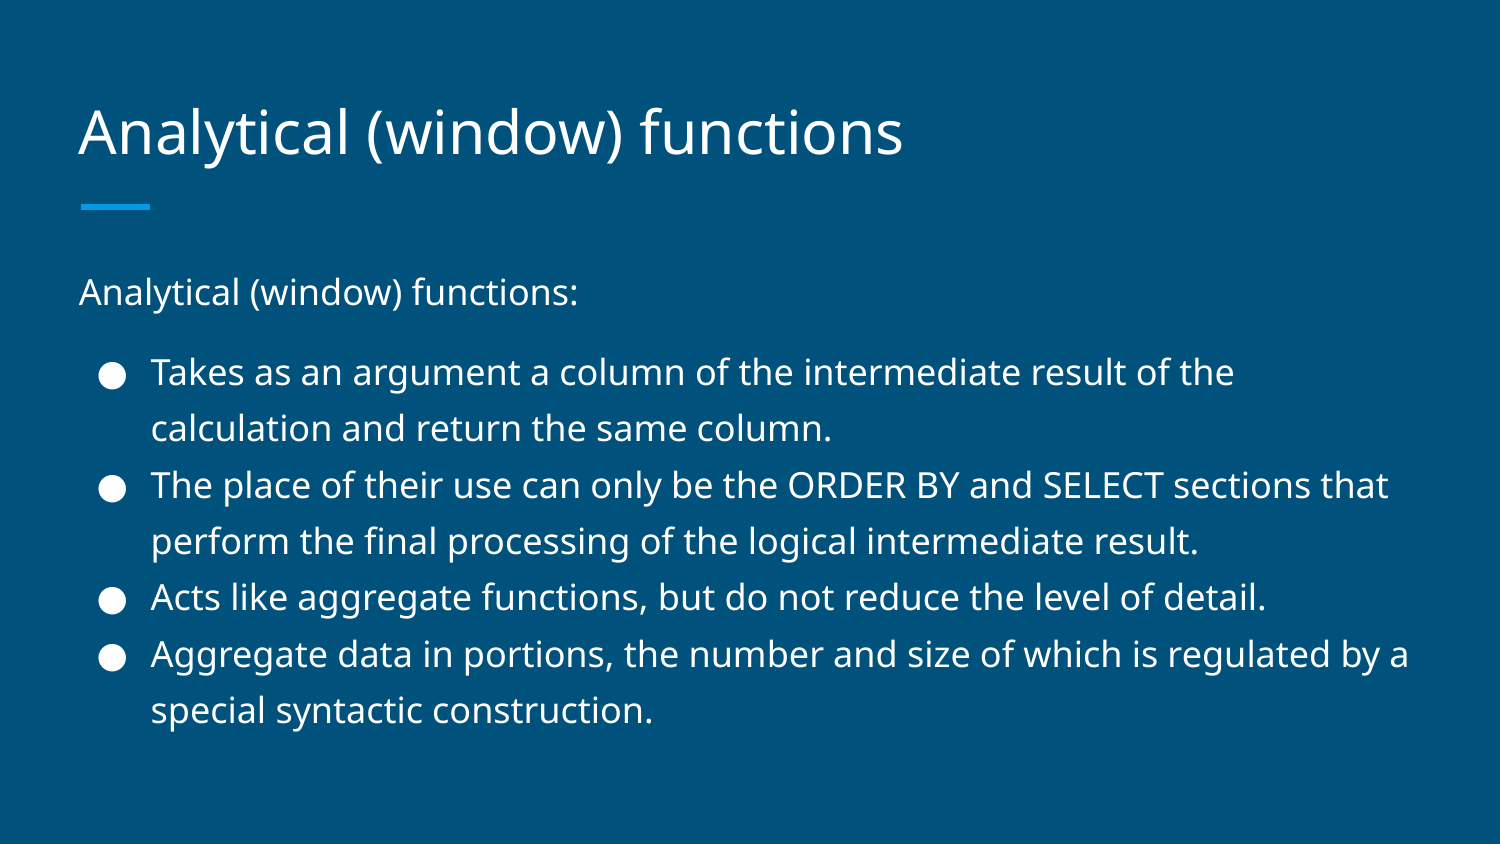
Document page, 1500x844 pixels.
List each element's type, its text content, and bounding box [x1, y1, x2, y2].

list Analytical (window) functions: Takes as an argument a column of the intermediate result of the calculation and return the same column. The place of their use can only be the ORDER BY and SELECT sections that perform the final processing of the logical intermediate result. Acts like aggregate functions, but do not reduce the level of detail. Aggregate data in portions, the number and size of which is regulated by a special syntactic construction. [63, 244, 1437, 750]
title Analytical (window) functions [63, 75, 1437, 188]
